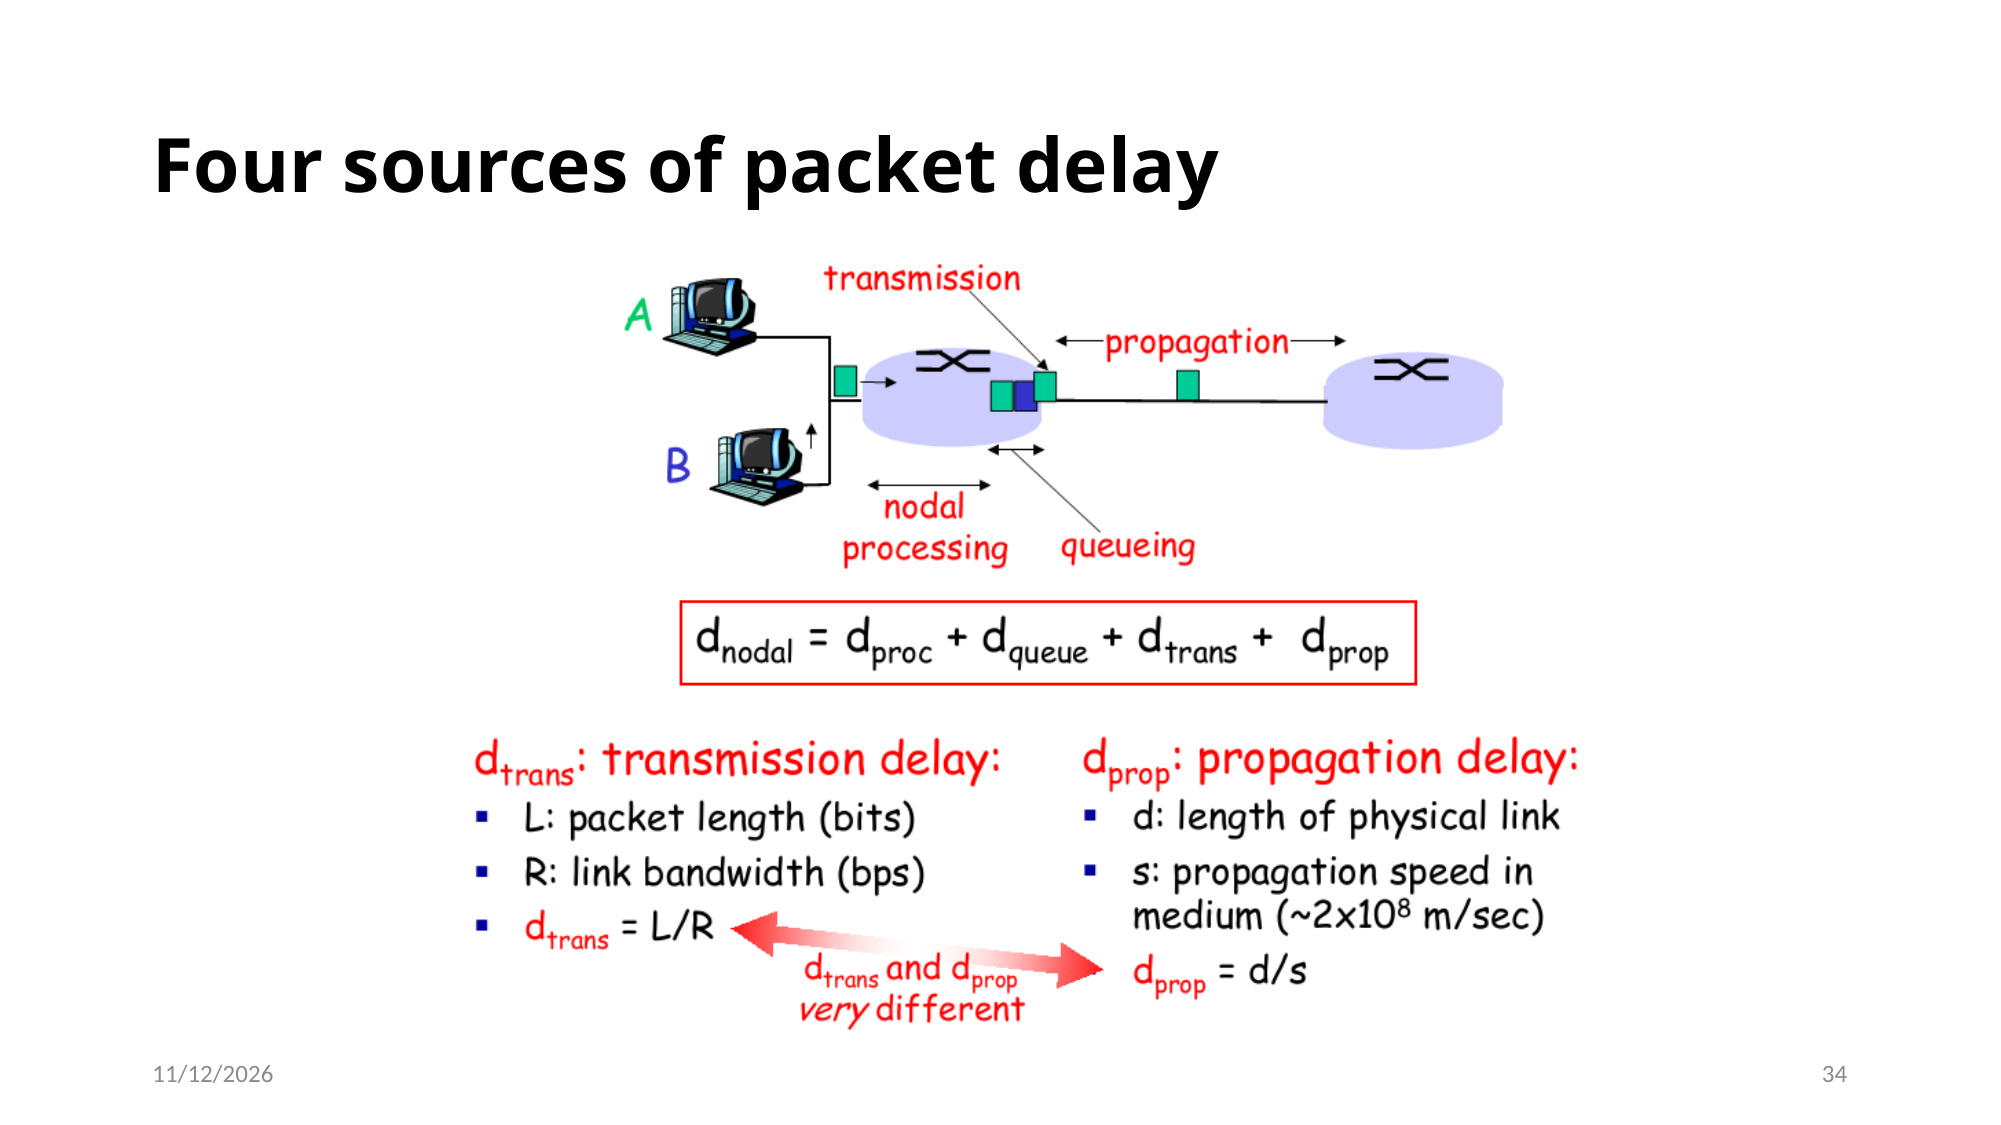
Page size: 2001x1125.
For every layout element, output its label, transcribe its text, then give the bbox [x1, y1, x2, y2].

slide_number 34 [1412, 1042, 1863, 1103]
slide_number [137, 1042, 588, 1103]
title Four sources of packet delay [137, 59, 1863, 278]
picture [449, 226, 1599, 1034]
